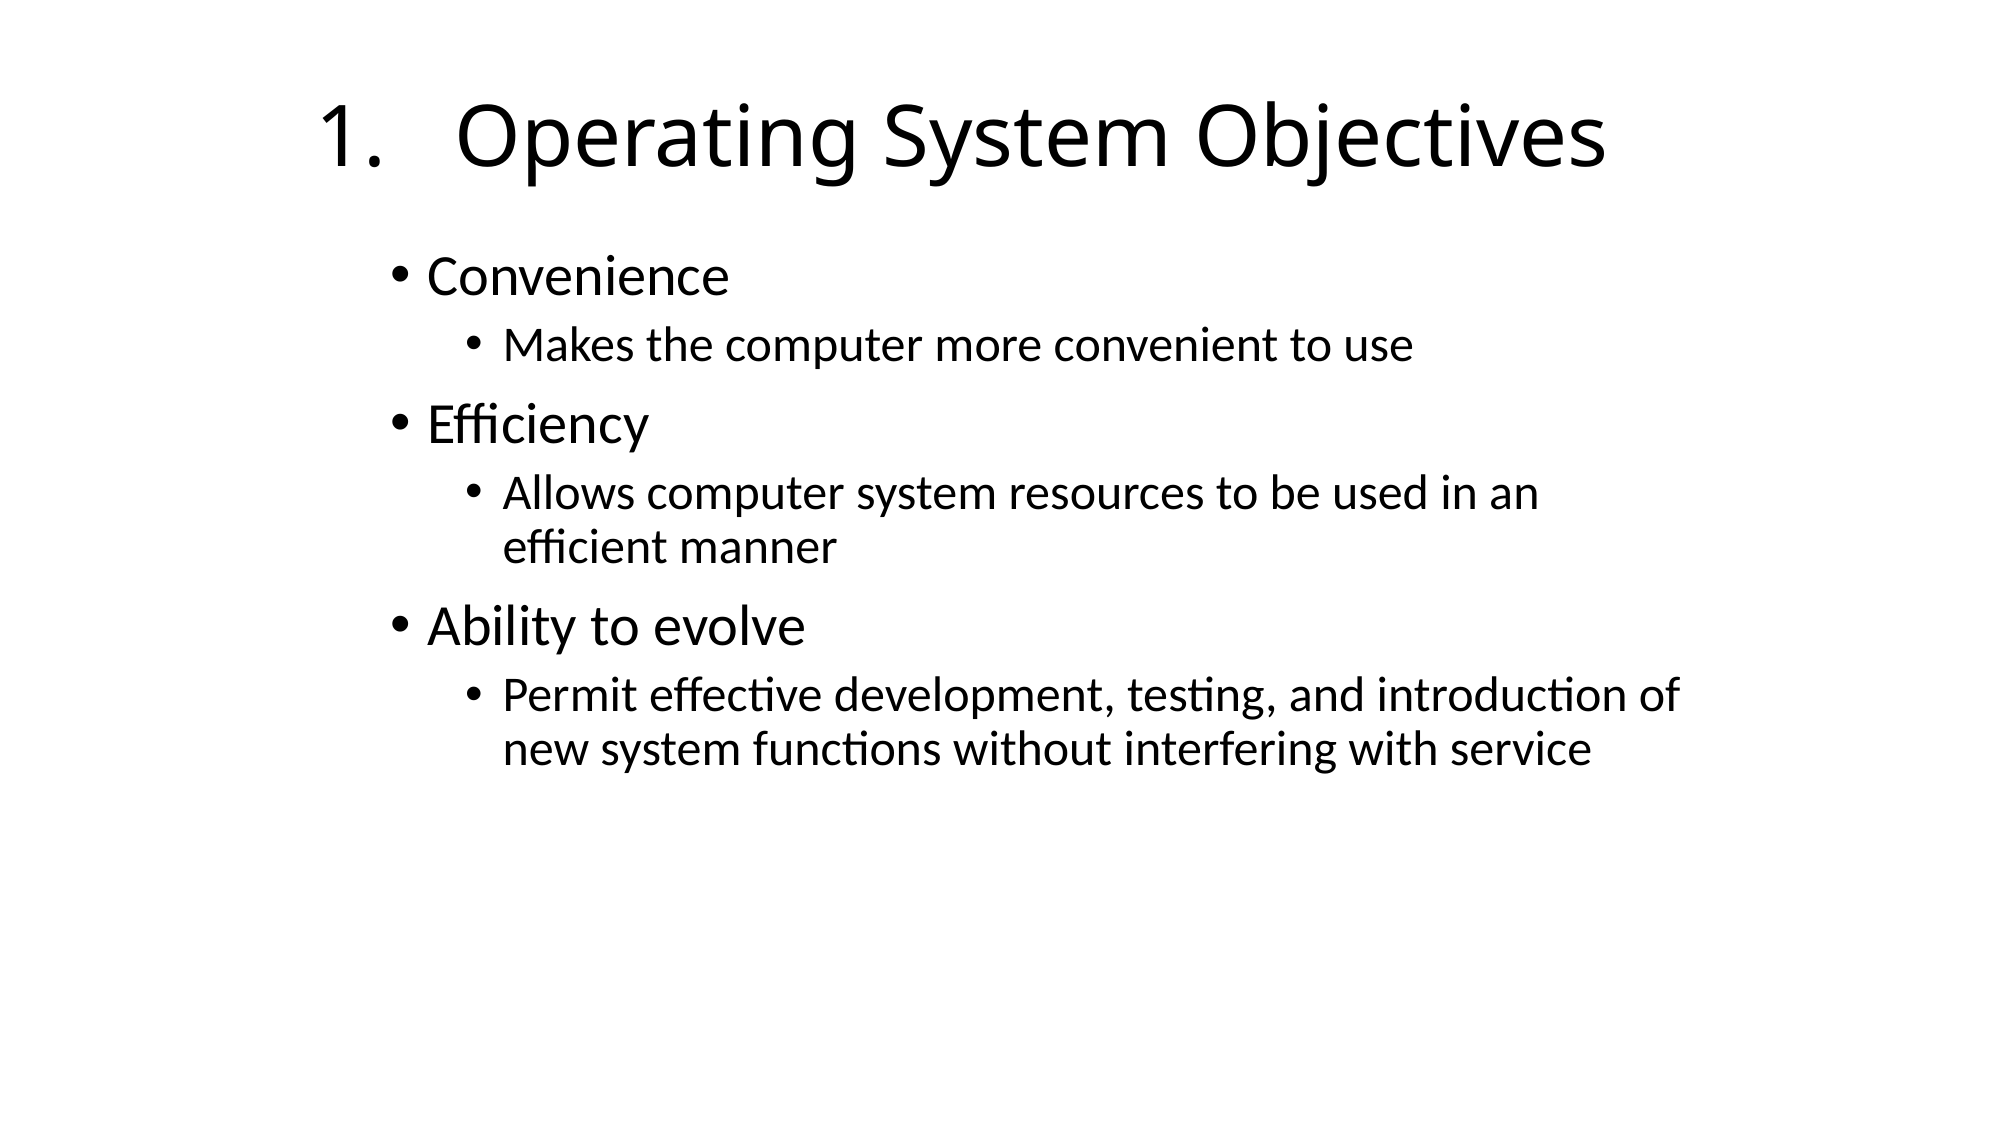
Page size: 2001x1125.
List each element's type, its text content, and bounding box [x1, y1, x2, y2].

list Convenience Makes the computer more convenient to use Efficiency Allows computer system resources to be used in an efficient manner Ability to evolve Permit effective development, testing, and introduction of new system functions without interfering with service [375, 237, 1716, 1025]
title 1. Operating System Objectives [300, 45, 1716, 233]
